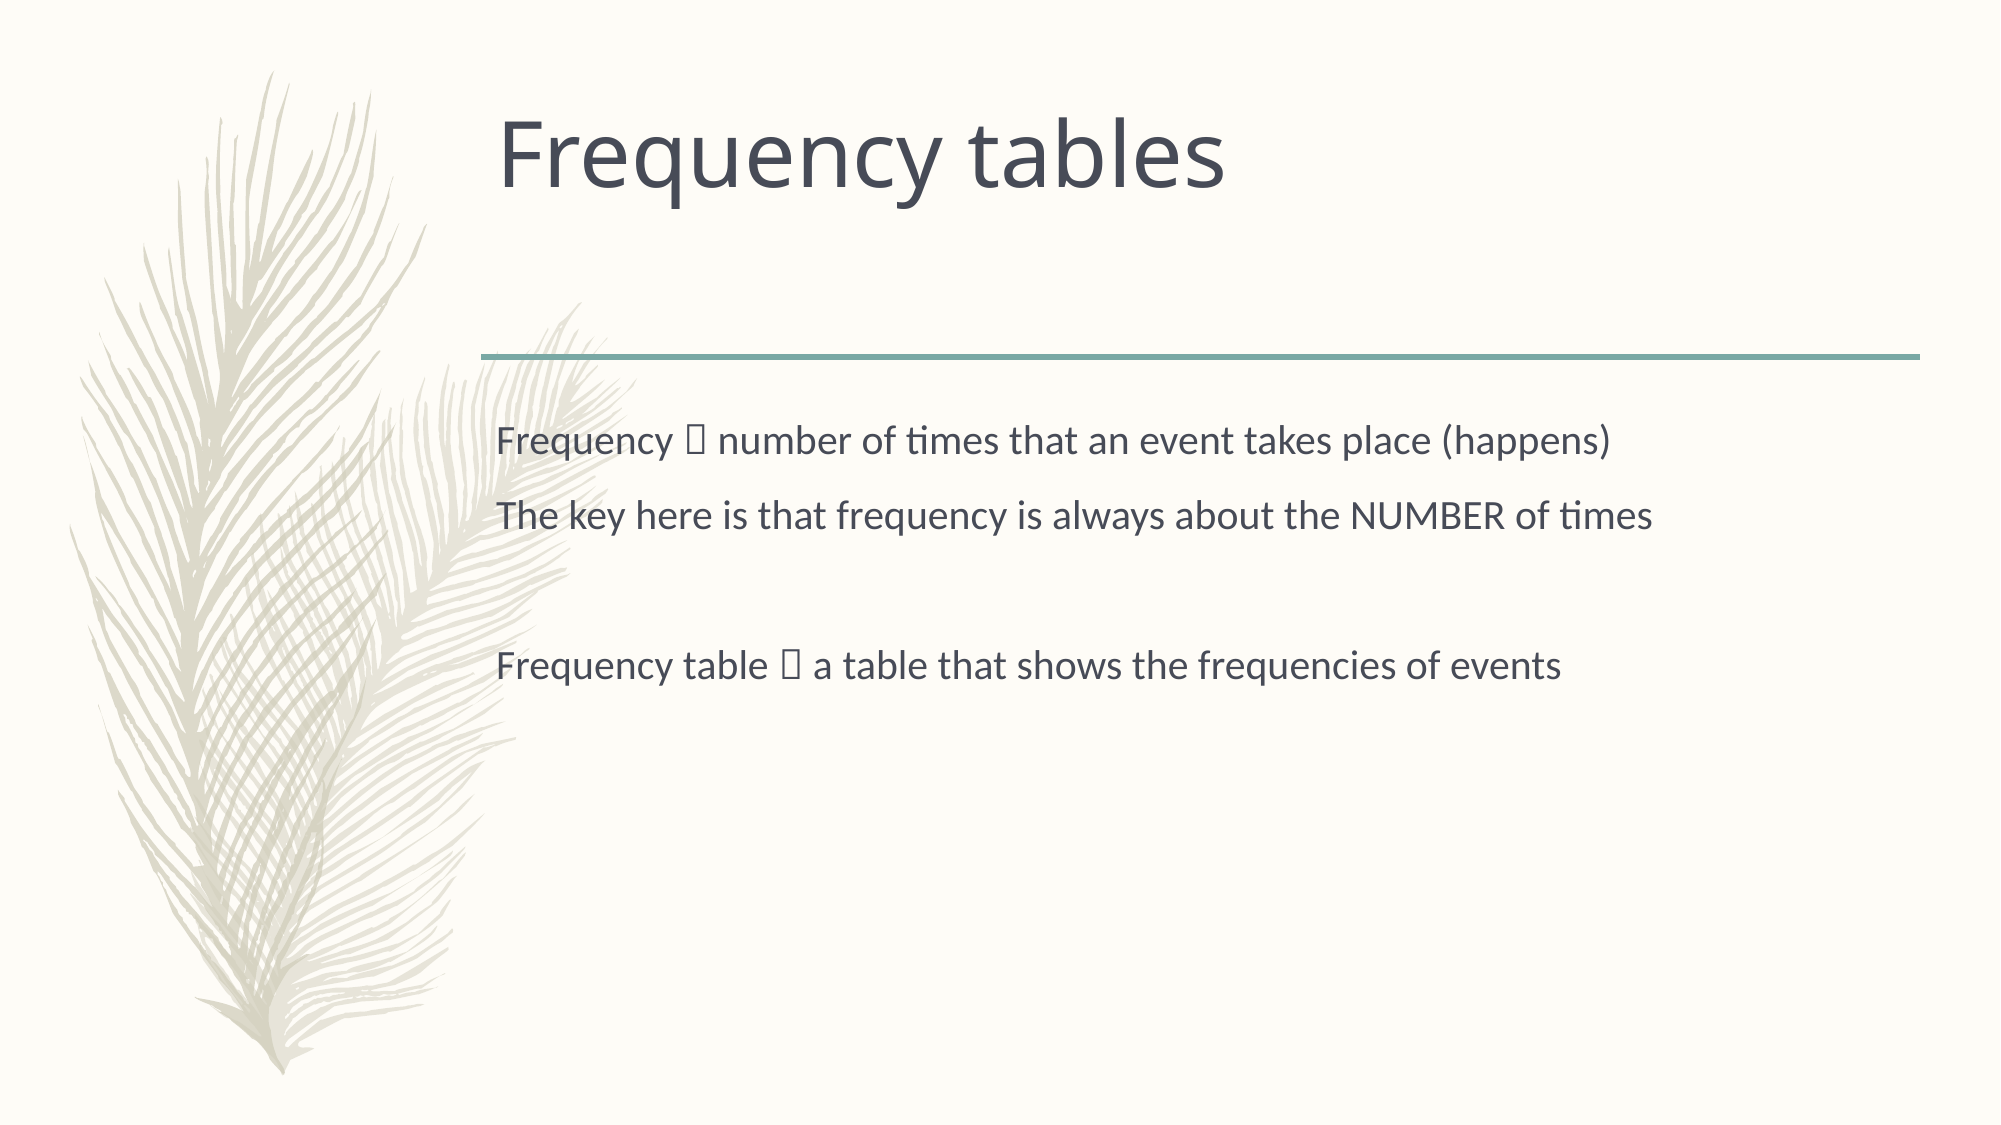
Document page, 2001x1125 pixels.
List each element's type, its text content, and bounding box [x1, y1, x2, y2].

title Frequency tables [481, 93, 1920, 350]
list Frequency  number of times that an event takes place (happens) The key here is that frequency is always about the NUMBER of times Frequency table  a table that shows the frequencies of events [481, 399, 1920, 999]
